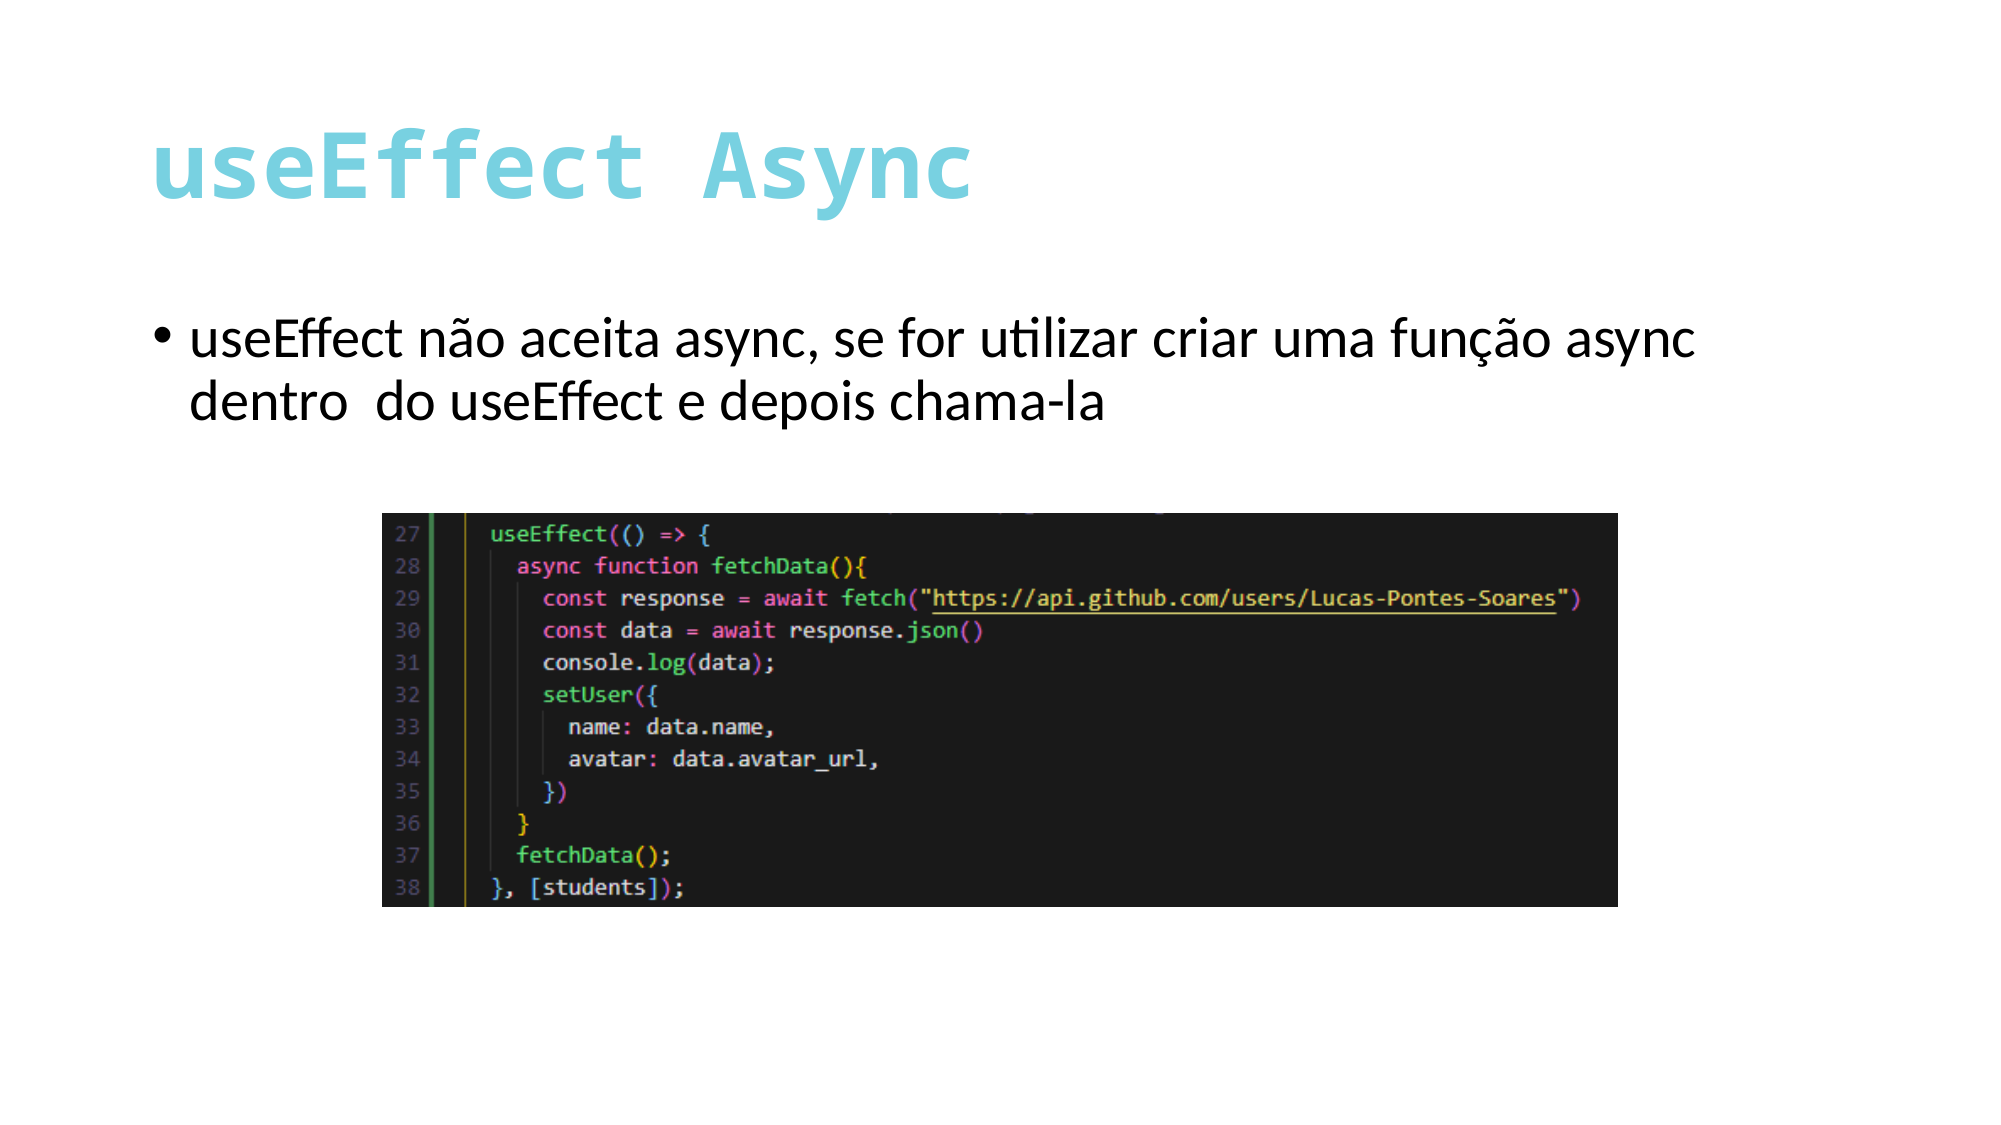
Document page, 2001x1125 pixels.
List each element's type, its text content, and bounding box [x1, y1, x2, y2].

picture [382, 513, 1618, 907]
list useEffect não aceita async, se for utilizar criar uma função async dentro do useEffect e depois chama-la [137, 299, 1863, 1014]
title useEffect Async [137, 59, 1863, 278]
